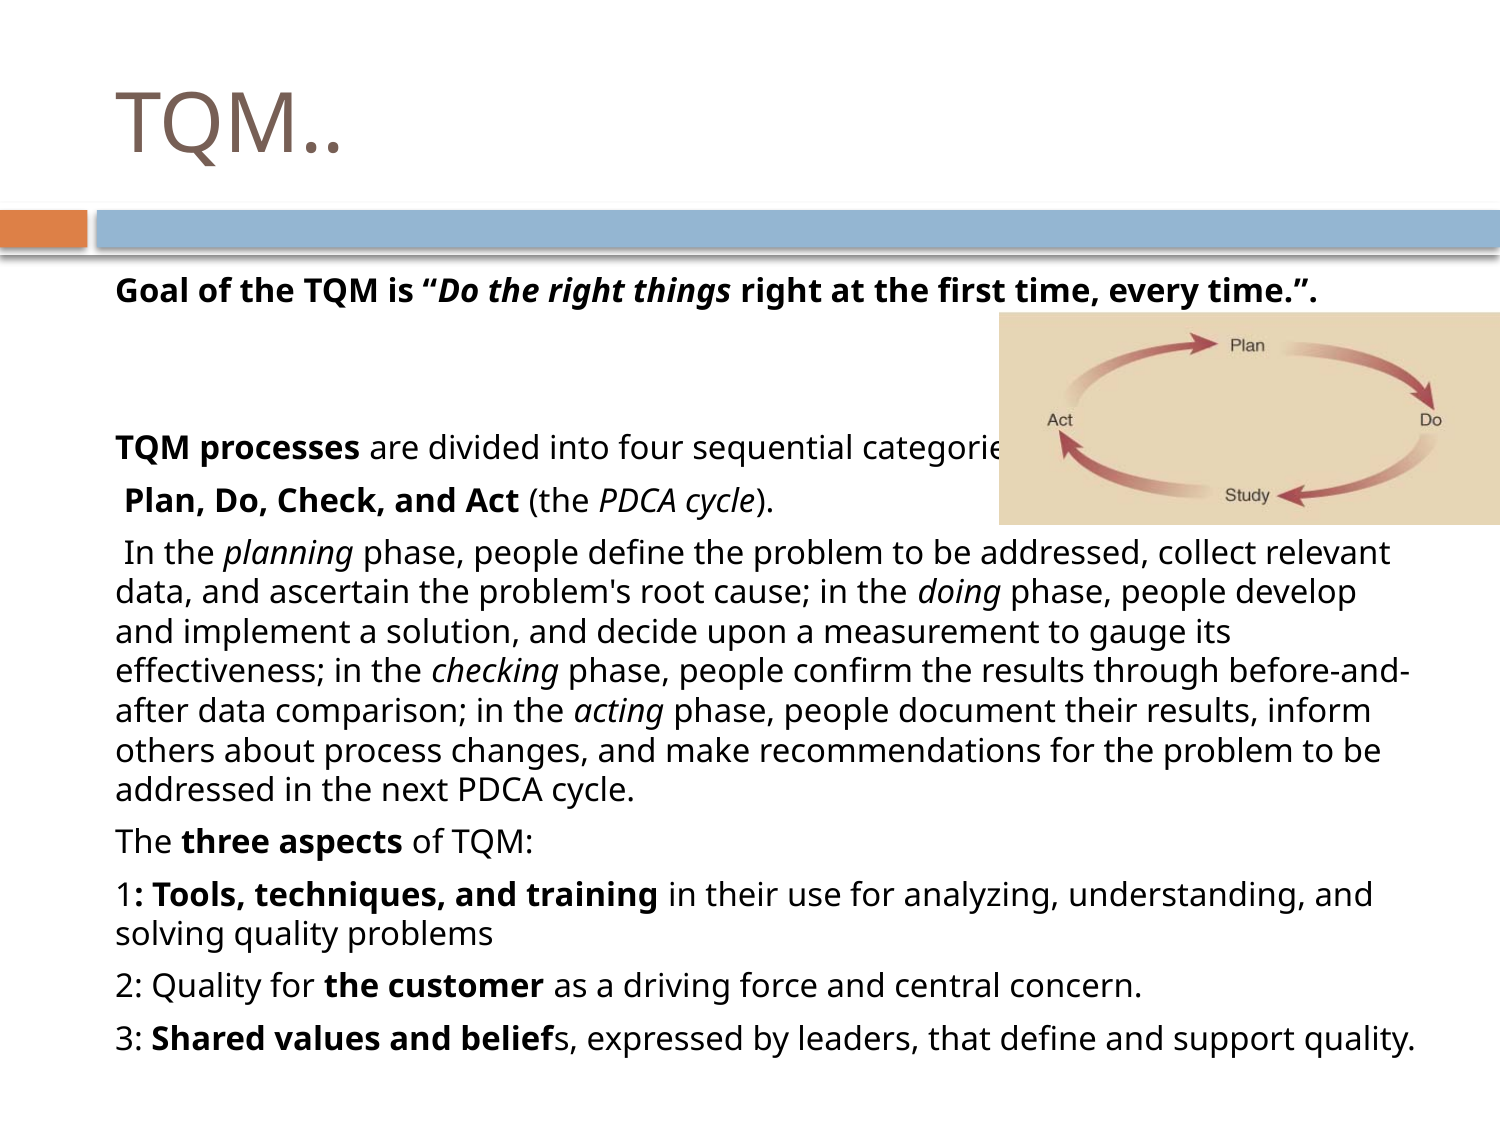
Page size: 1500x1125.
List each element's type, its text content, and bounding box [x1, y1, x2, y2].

title TQM.. [100, 37, 1438, 200]
picture [999, 310, 1500, 526]
list Goal of the TQM is “Do the right things right at the first time, every time.”. TQM processes are divided into four sequential categories: Plan, Do, Check, and Act (the PDCA cycle). In the planning phase, people define the problem to be addressed, collect relevant data, and ascertain the problem's root cause; in the doing phase, people develop and implement a solution, and decide upon a measurement to gauge its effectiveness; in the checking phase, people confirm the results through before-and-after data comparison; in the acting phase, people document their results, inform others about process changes, and make recommendations for the problem to be addressed in the next PDCA cycle. The three aspects of TQM: 1: Tools, techniques, and training in their use for analyzing, understanding, and solving quality problems 2: Quality for the customer as a driving force and central concern. 3: Shared values and beliefs, expressed by leaders, that define and support quality. [100, 262, 1438, 1088]
